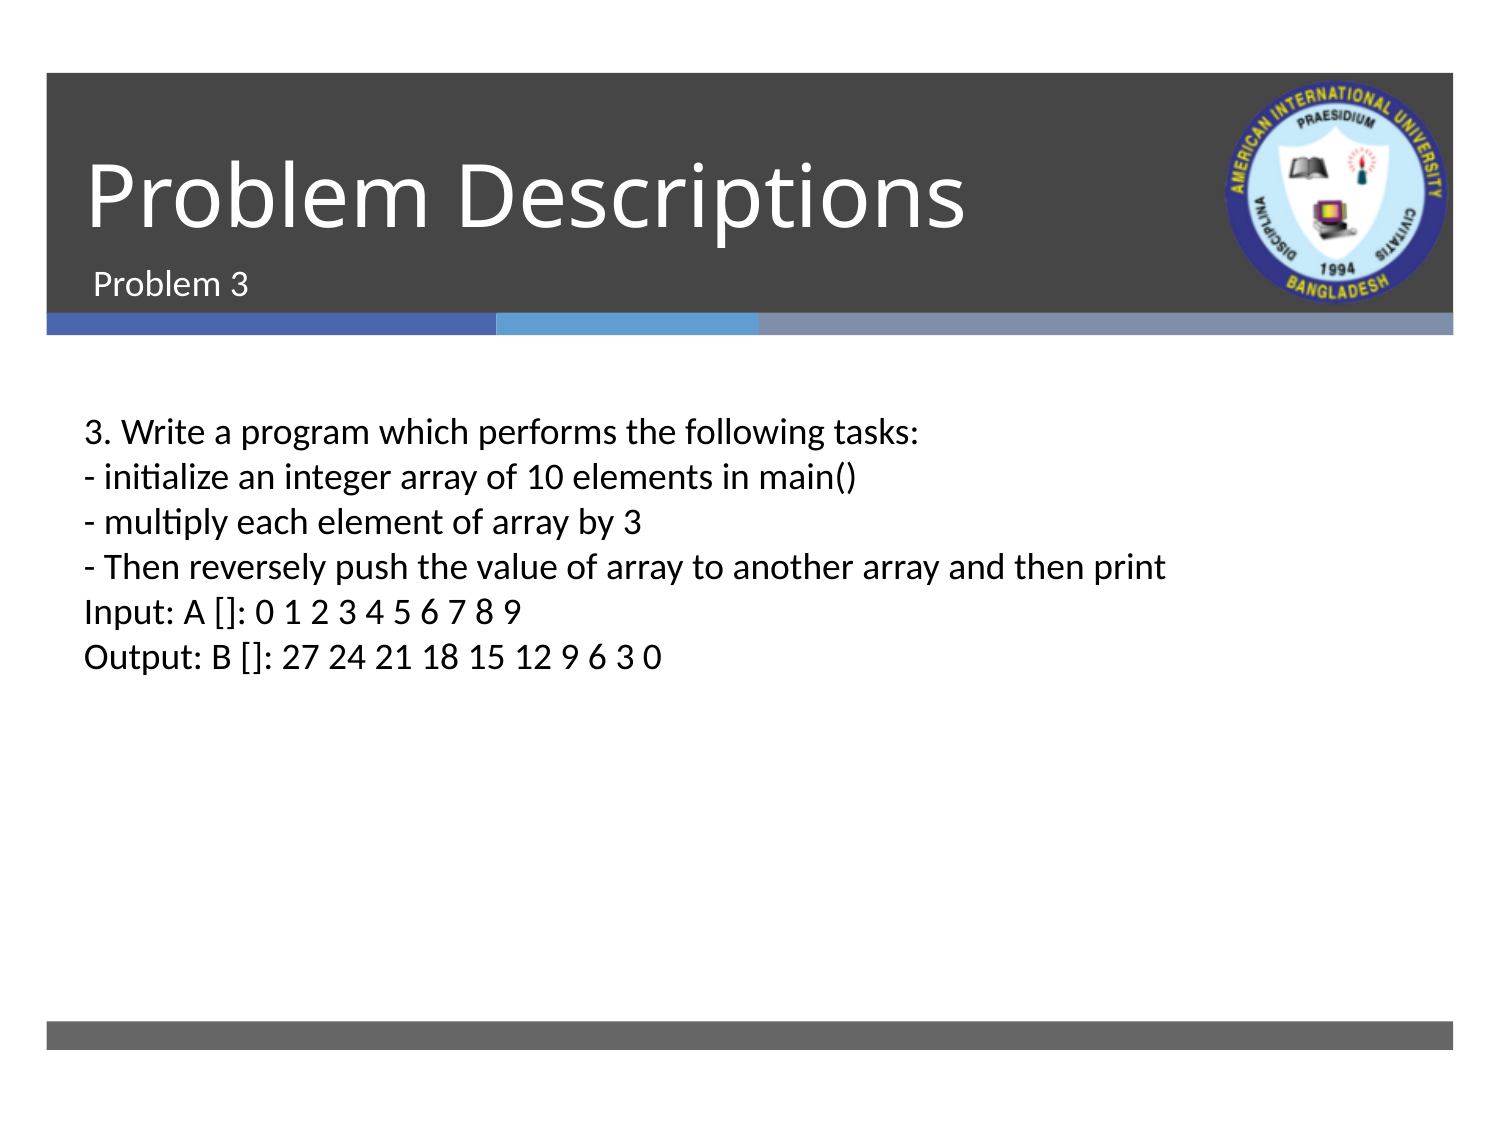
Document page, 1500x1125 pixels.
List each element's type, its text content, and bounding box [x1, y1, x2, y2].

title Problem Descriptions [69, 73, 1351, 253]
subtitle Problem 3 [78, 251, 1351, 331]
text_box 3. Write a program which performs the following tasks: - initialize an integer array of 10 elements in main() - multiply each element of array by 3 - Then reversely push the value of array to another array and then print Input: A []: 0 1 2 3 4 5 6 7 8 9 Output: B []: 27 24 21 18 15 12 9 6 3 0 [69, 399, 1434, 685]
picture [1351, 75, 1454, 310]
